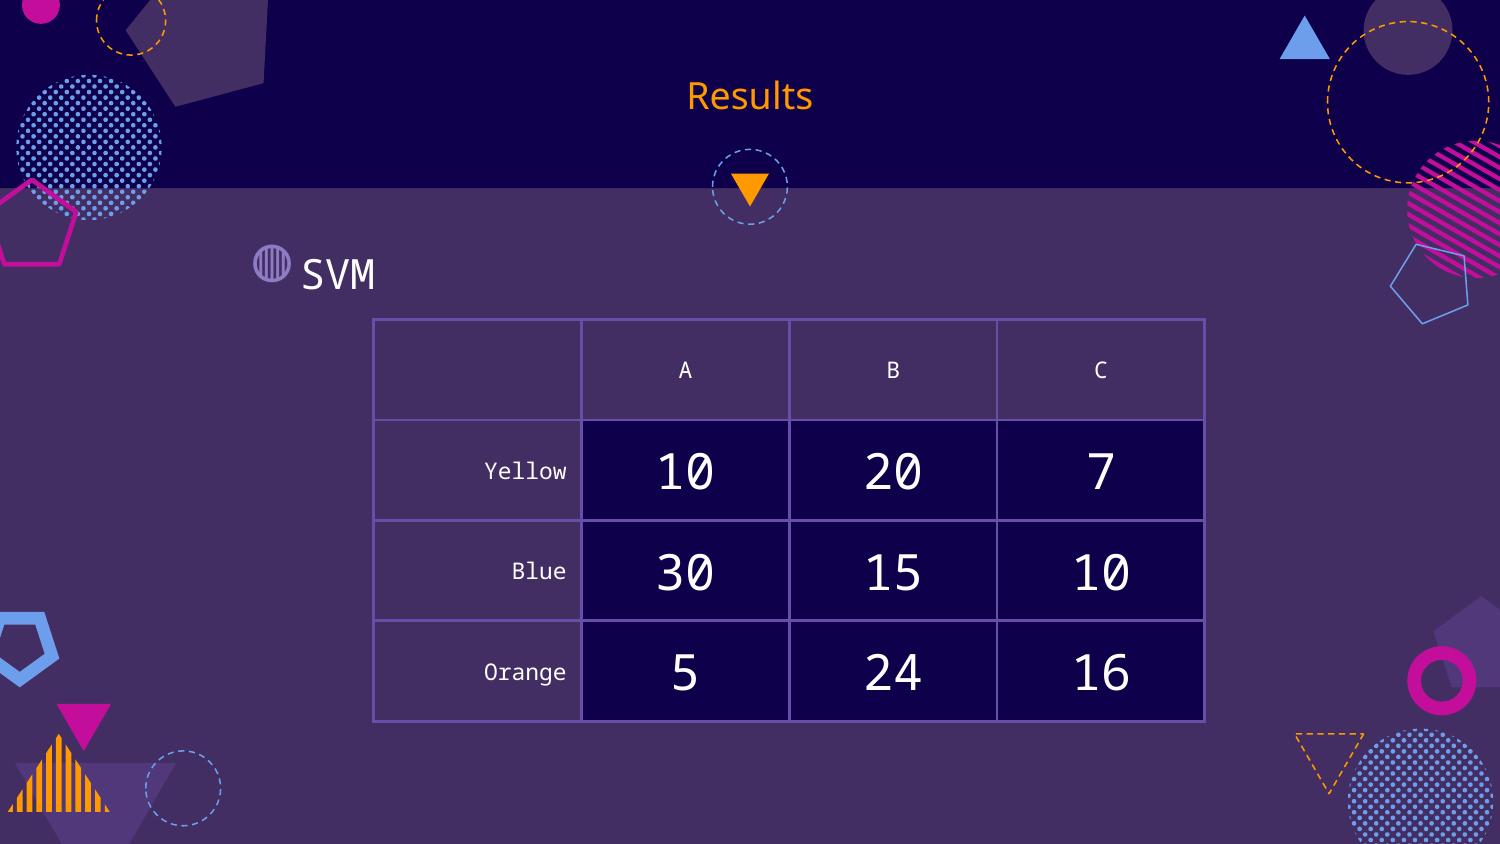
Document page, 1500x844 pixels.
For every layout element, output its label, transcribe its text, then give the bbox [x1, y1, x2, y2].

list SVM [214, 233, 1141, 316]
table_cell 30 [583, 522, 788, 619]
table_cell 7 [998, 421, 1203, 519]
table_cell Yellow [375, 421, 580, 519]
table_cell 24 [791, 622, 996, 720]
table_header A [583, 321, 788, 419]
table_cell Blue [375, 522, 580, 619]
table_header [375, 321, 580, 419]
table_header C [998, 321, 1203, 419]
title Results [335, 0, 1165, 189]
table_cell 20 [791, 421, 996, 519]
table_cell Orange [375, 622, 580, 720]
table_cell 5 [583, 622, 788, 720]
table_cell 10 [998, 522, 1203, 619]
table_cell 15 [791, 522, 996, 619]
table_header B [791, 321, 996, 419]
table_cell 10 [583, 421, 788, 519]
table_cell 16 [998, 622, 1203, 720]
